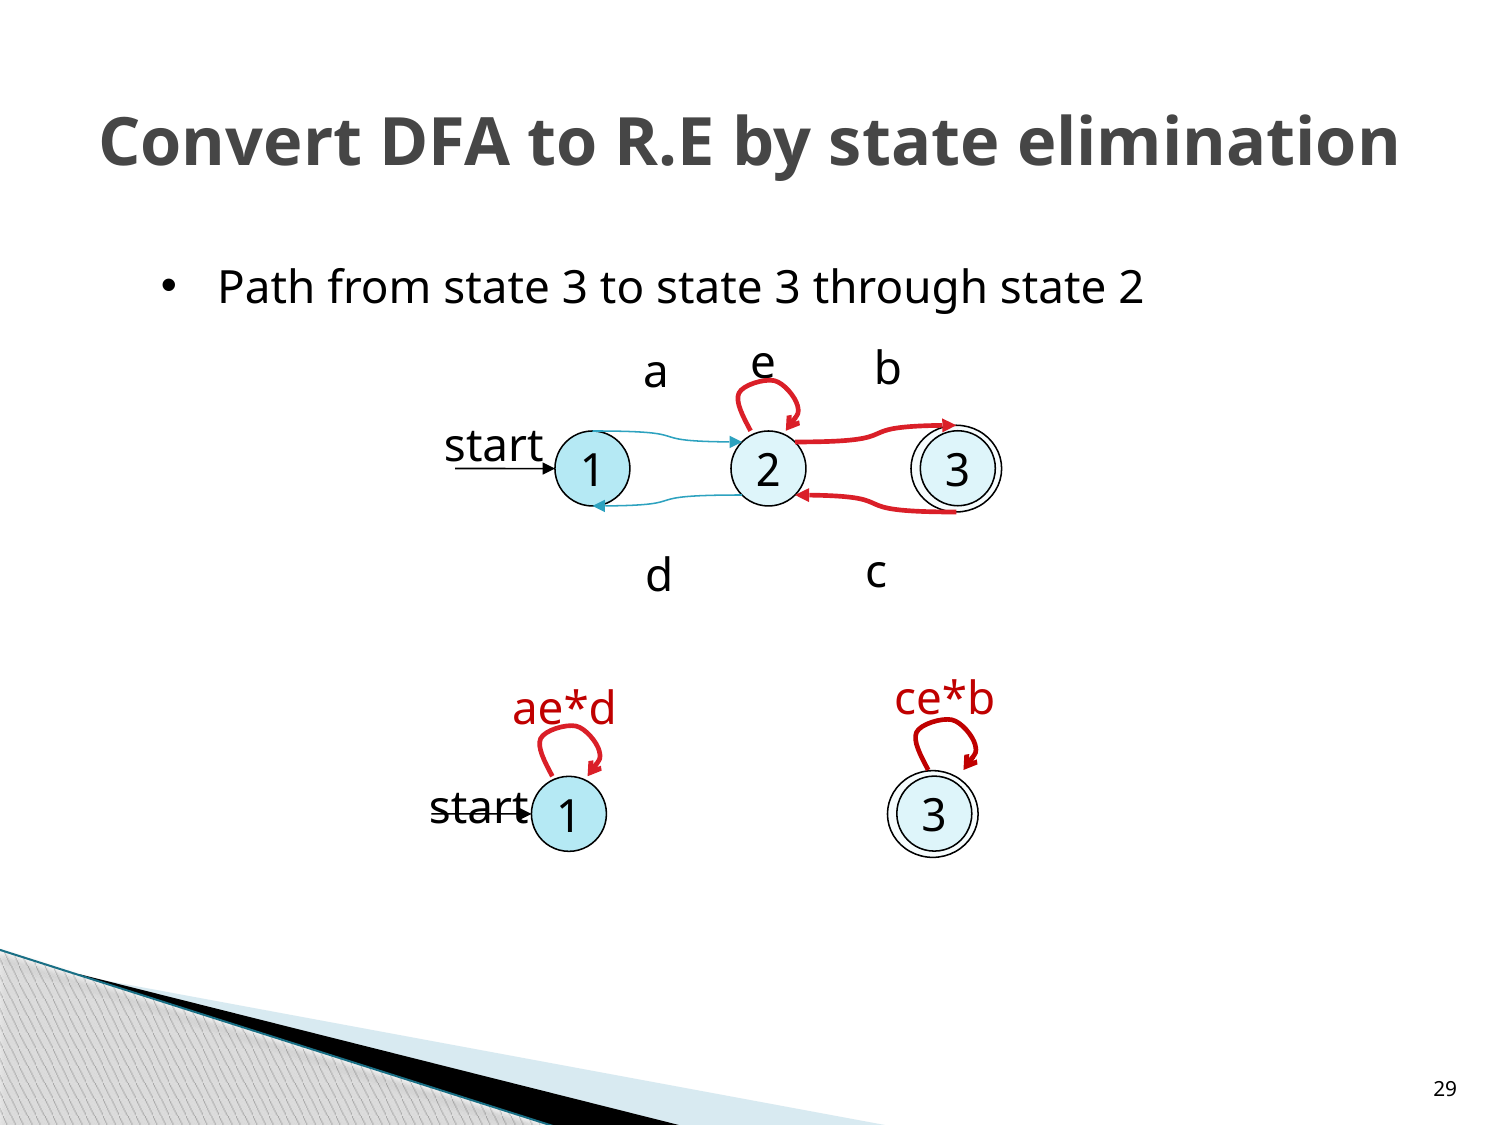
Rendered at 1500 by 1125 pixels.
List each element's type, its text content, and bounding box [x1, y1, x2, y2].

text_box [412, 660, 1011, 858]
title Convert DFA to R.E by state elimination [75, 45, 1425, 233]
slide_number 29 [1418, 1051, 1479, 1112]
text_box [427, 325, 1002, 610]
text_box Path from state 3 to state 3 through state 2 [146, 249, 1161, 320]
